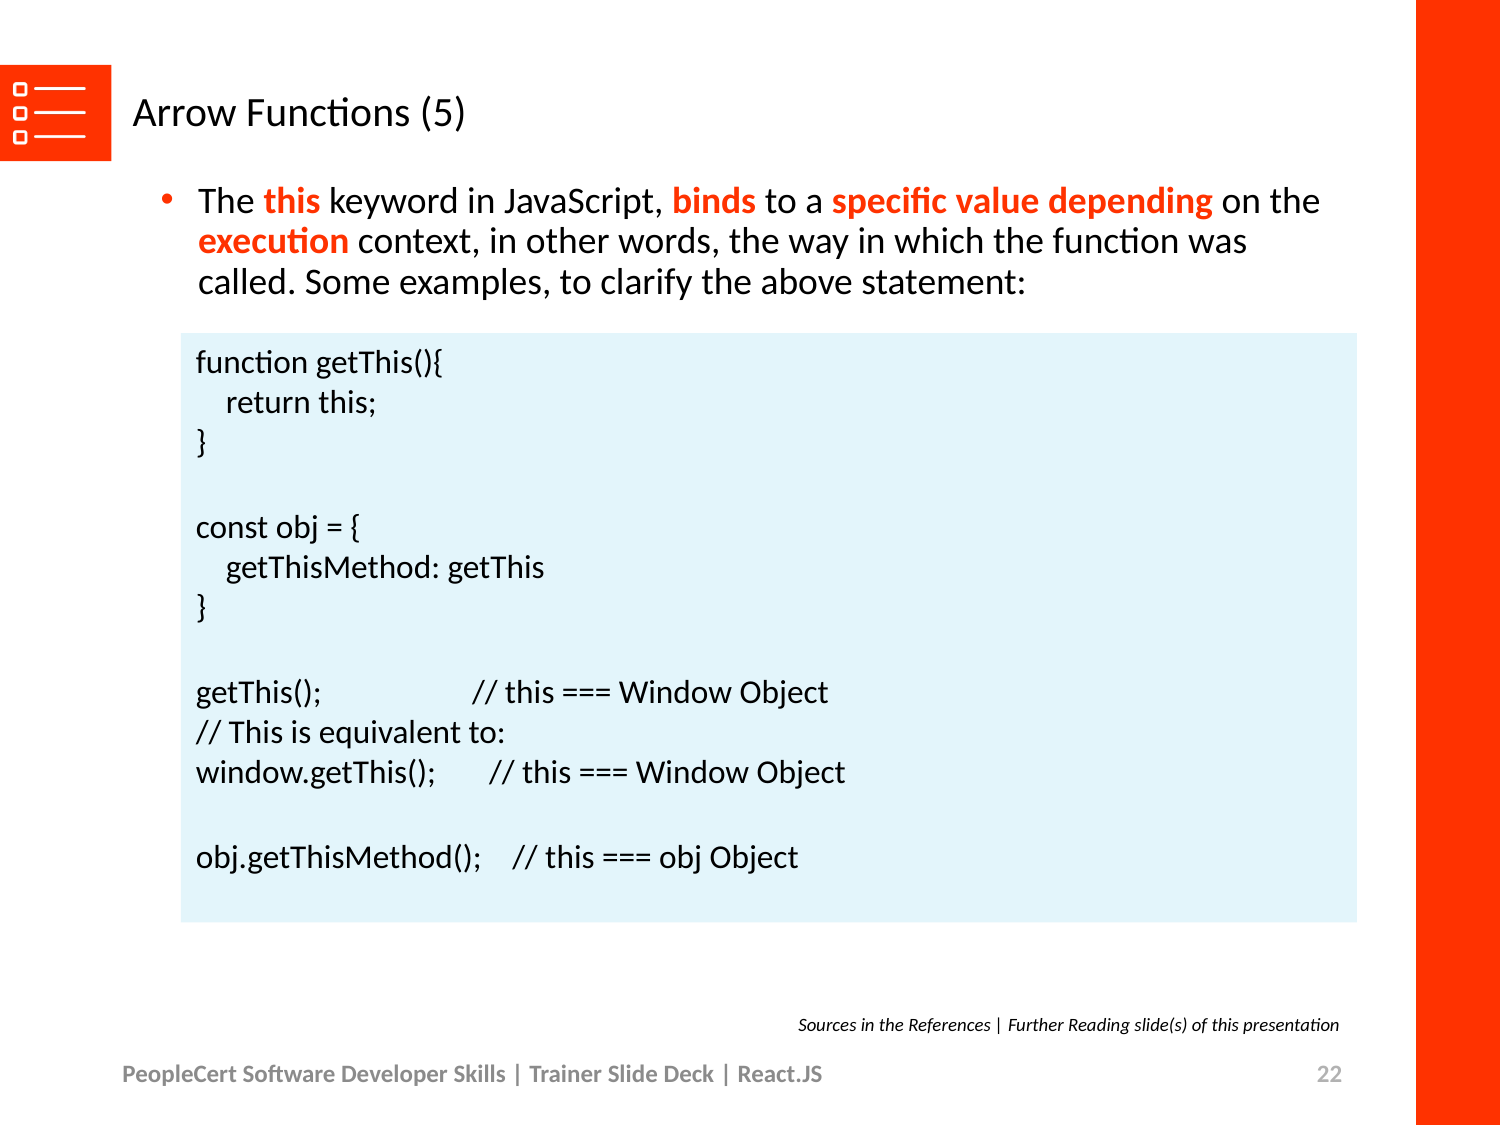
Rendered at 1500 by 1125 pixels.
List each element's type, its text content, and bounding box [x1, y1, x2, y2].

slide_number 22 [1059, 1042, 1358, 1103]
text_box function getThis(){ return this; } const obj = { getThisMethod: getThis } getThis(); // this === Window Object // This is equivalent to: window.getThis(); // this === Window Object obj.getThisMethod(); // this === obj Object [180, 333, 1357, 923]
list The this keyword in JavaScript, binds to a specific value depending on the execution context, in other words, the way in which the function was called. Some examples, to clarify the above statement: [117, 173, 1358, 988]
text_box Sources in the References | Further Reading slide(s) of this presentation [783, 1004, 1355, 1043]
list PeopleCert Software Developer Skills | Trainer Slide Deck | React.JS [107, 1042, 943, 1103]
title Arrow Functions (5) [117, 64, 1358, 162]
picture [10, 77, 88, 149]
